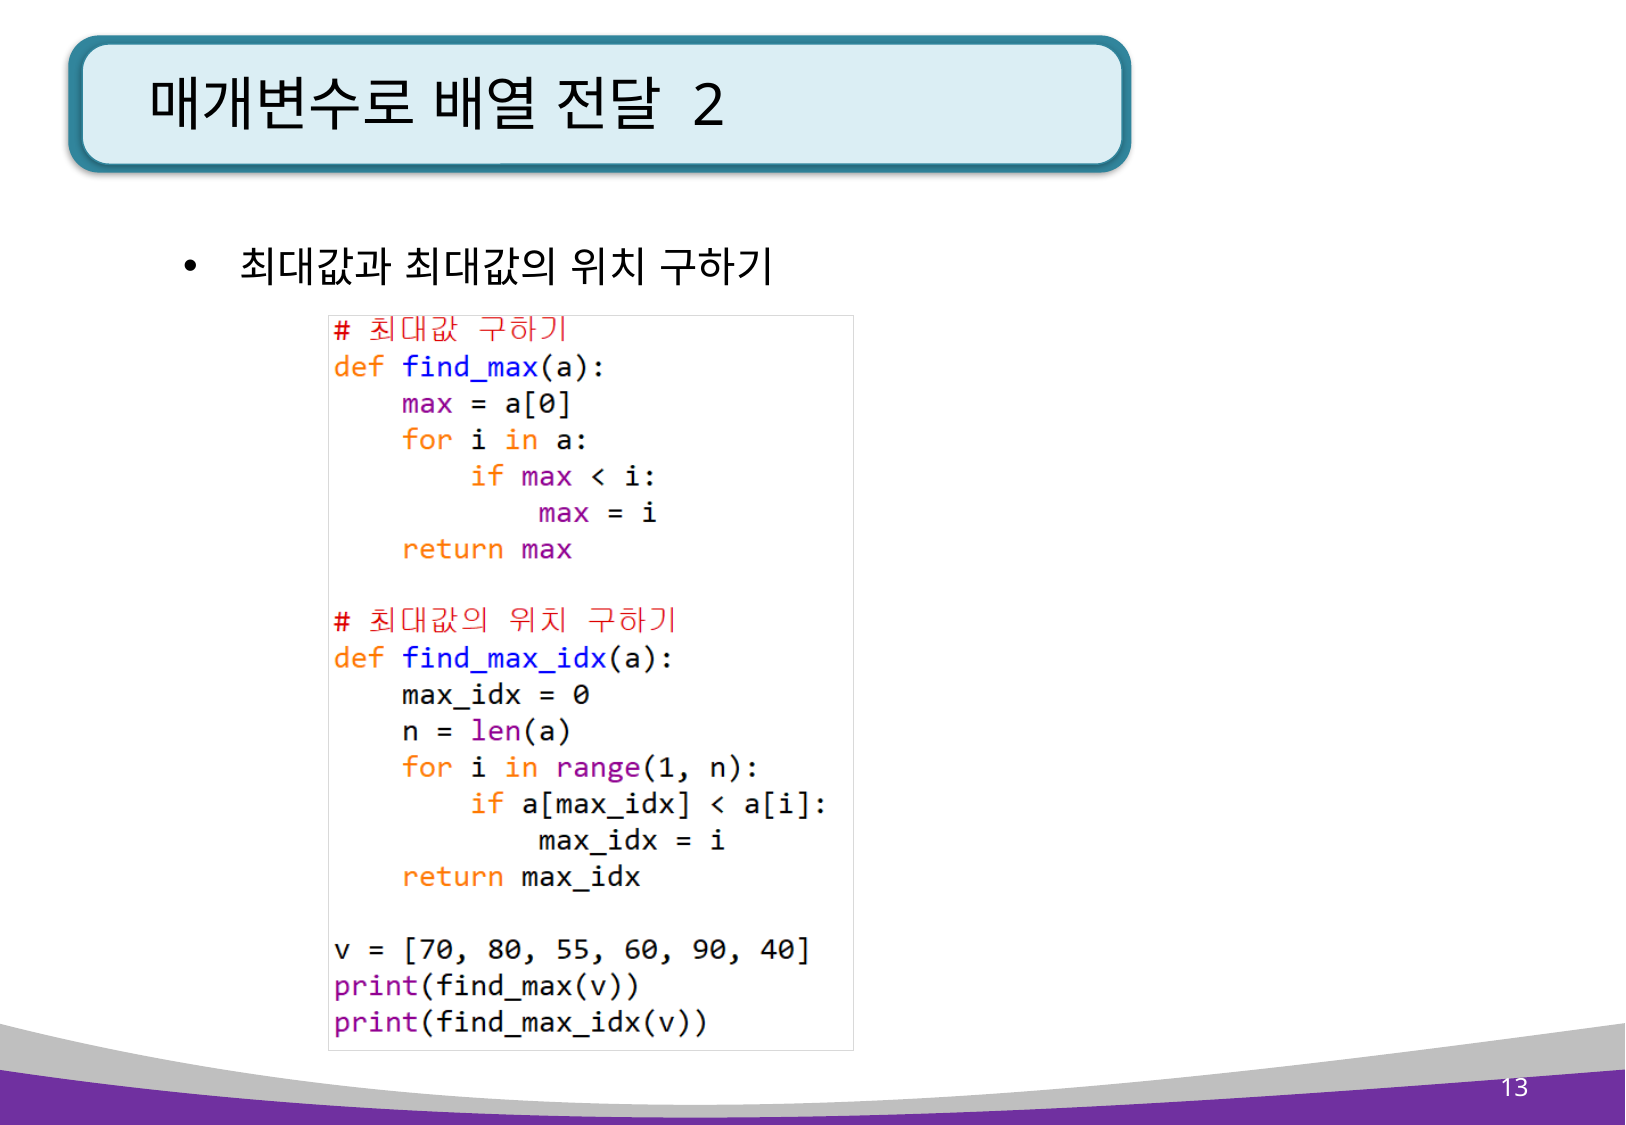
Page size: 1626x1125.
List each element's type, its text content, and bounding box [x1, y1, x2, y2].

picture [327, 315, 854, 1051]
text_box 최대값과 최대값의 위치 구하기 [166, 206, 1063, 300]
title 매개변수로 배열 전달 2 [103, 32, 1121, 173]
slide_number 13 [1452, 1058, 1544, 1119]
